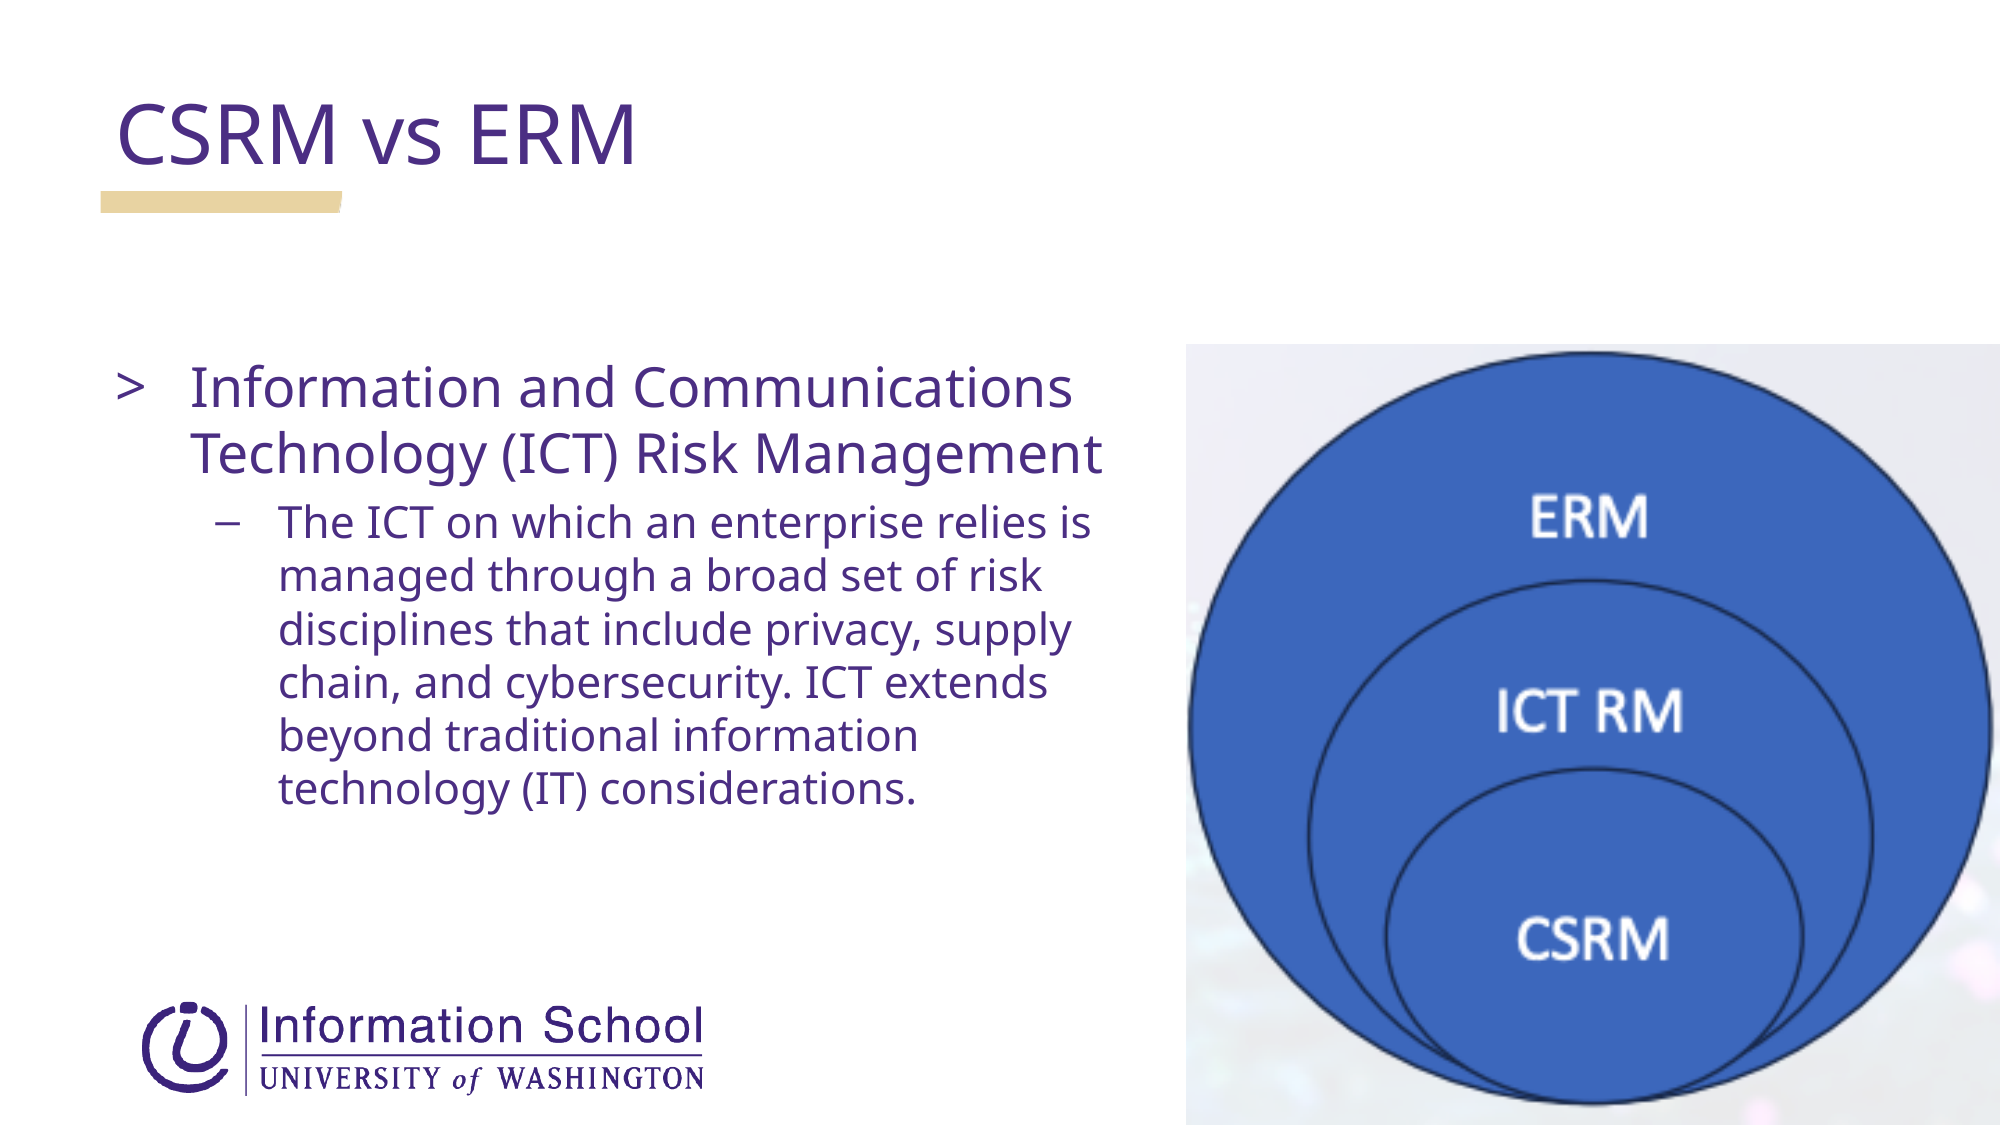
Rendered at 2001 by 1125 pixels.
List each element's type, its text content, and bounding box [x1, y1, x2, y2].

picture [1185, 344, 2000, 1125]
list CSRM vs ERM [100, 81, 1891, 190]
picture [128, 987, 736, 1109]
list Information and Communications Technology (ICT) Risk Management The ICT on which an enterprise relies is managed through a broad set of risk disciplines that include privacy, supply chain, and cybersecurity. ICT extends beyond traditional information technology (IT) considerations. [100, 344, 1140, 862]
